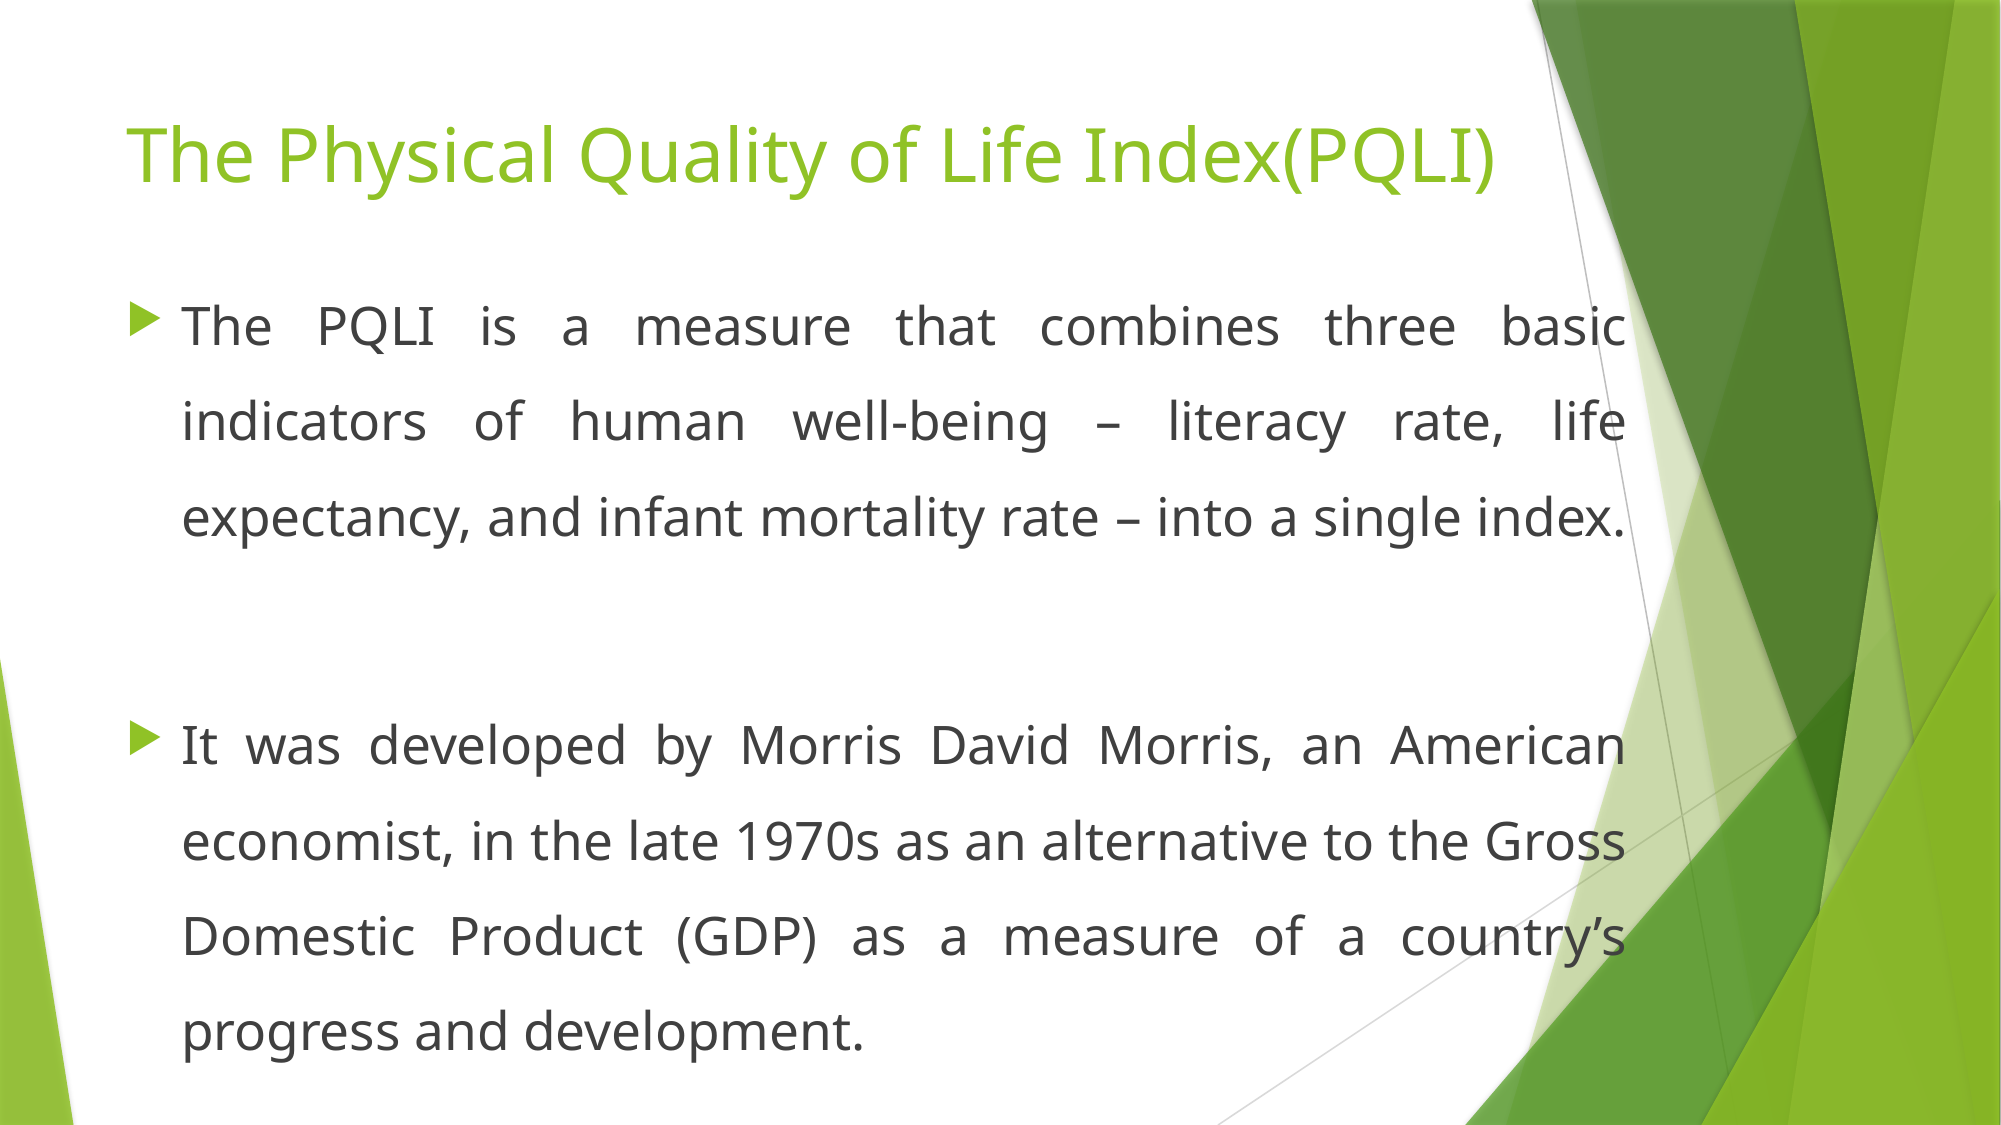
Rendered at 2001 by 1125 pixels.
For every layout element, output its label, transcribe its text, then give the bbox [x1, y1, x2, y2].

list The PQLI is a measure that combines three basic indicators of human well-being – literacy rate, life expectancy, and infant mortality rate – into a single index. It was developed by Morris David Morris, an American economist, in the late 1970s as an alternative to the Gross Domestic Product (GDP) as a measure of a country’s progress and development. [111, 253, 1643, 1097]
title The Physical Quality of Life Index(PQLI) [111, 99, 1522, 253]
